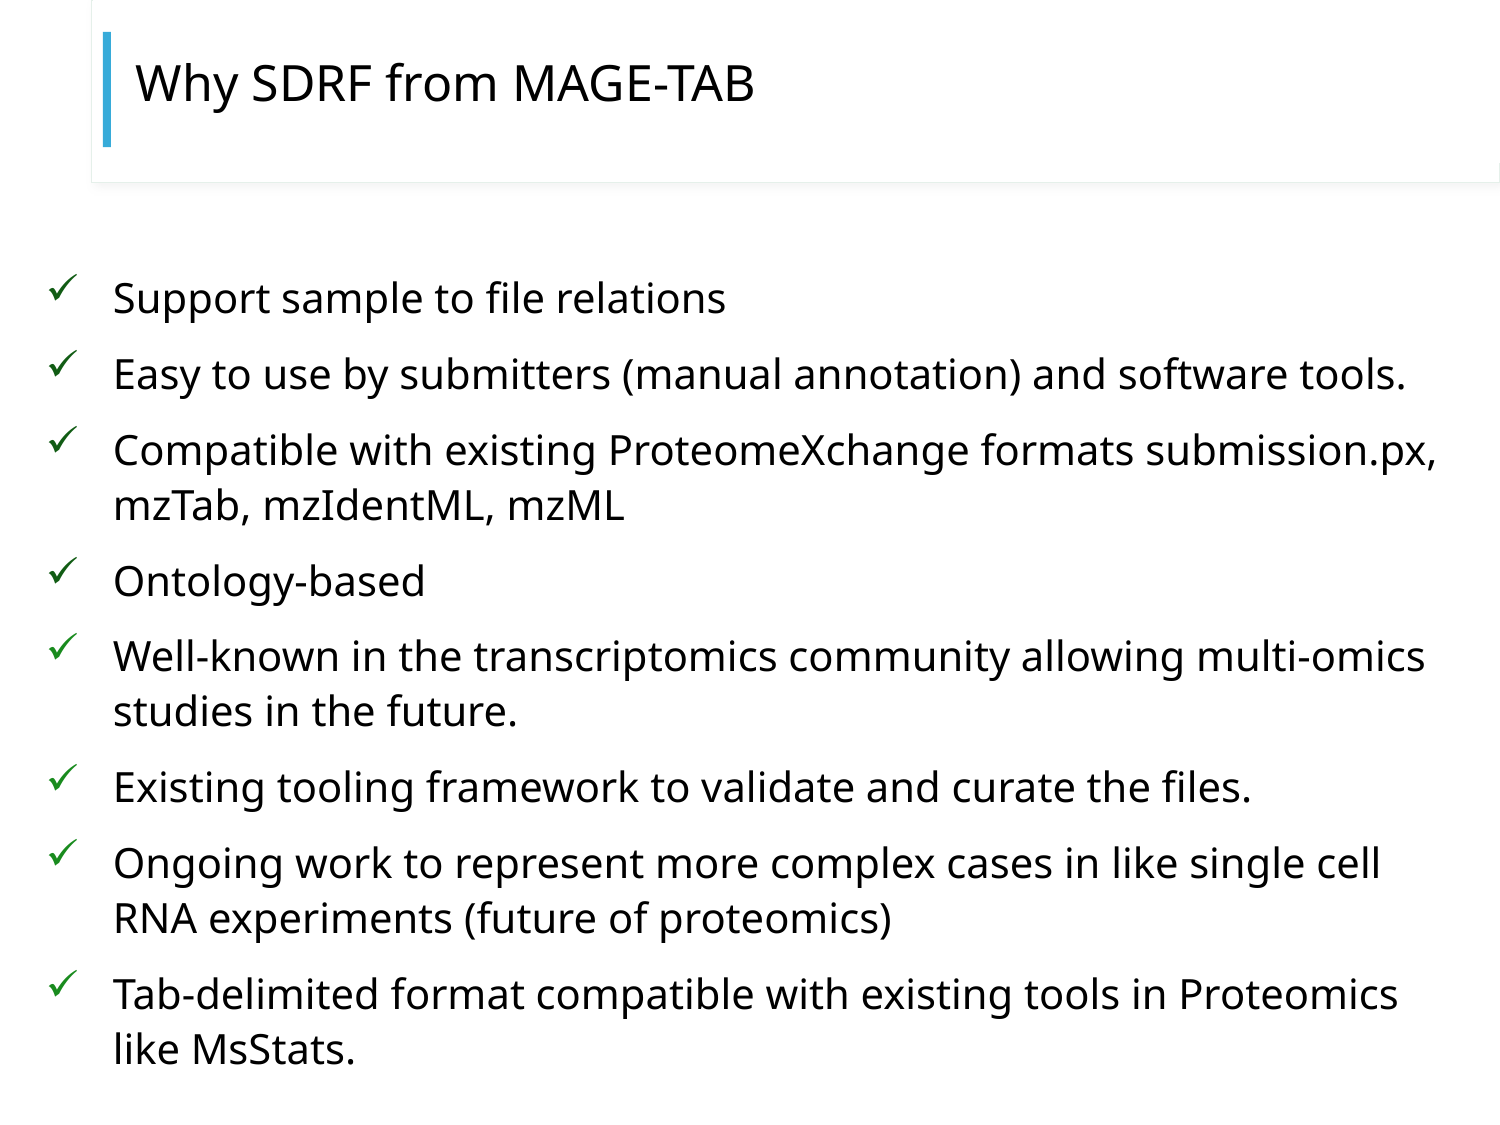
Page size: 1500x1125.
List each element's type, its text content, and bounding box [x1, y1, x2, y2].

list Support sample to file relations Easy to use by submitters (manual annotation) and software tools. Compatible with existing ProteomeXchange formats submission.px, mzTab, mzIdentML, mzML Ontology-based Well-known in the transcriptomics community allowing multi-omics studies in the future. Existing tooling framework to validate and curate the files. Ongoing work to represent more complex cases in like single cell RNA experiments (future of proteomics) Tab-delimited format compatible with existing tools in Proteomics like MsStats. [30, 259, 1471, 866]
title Why SDRF from MAGE-TAB [120, 27, 960, 144]
